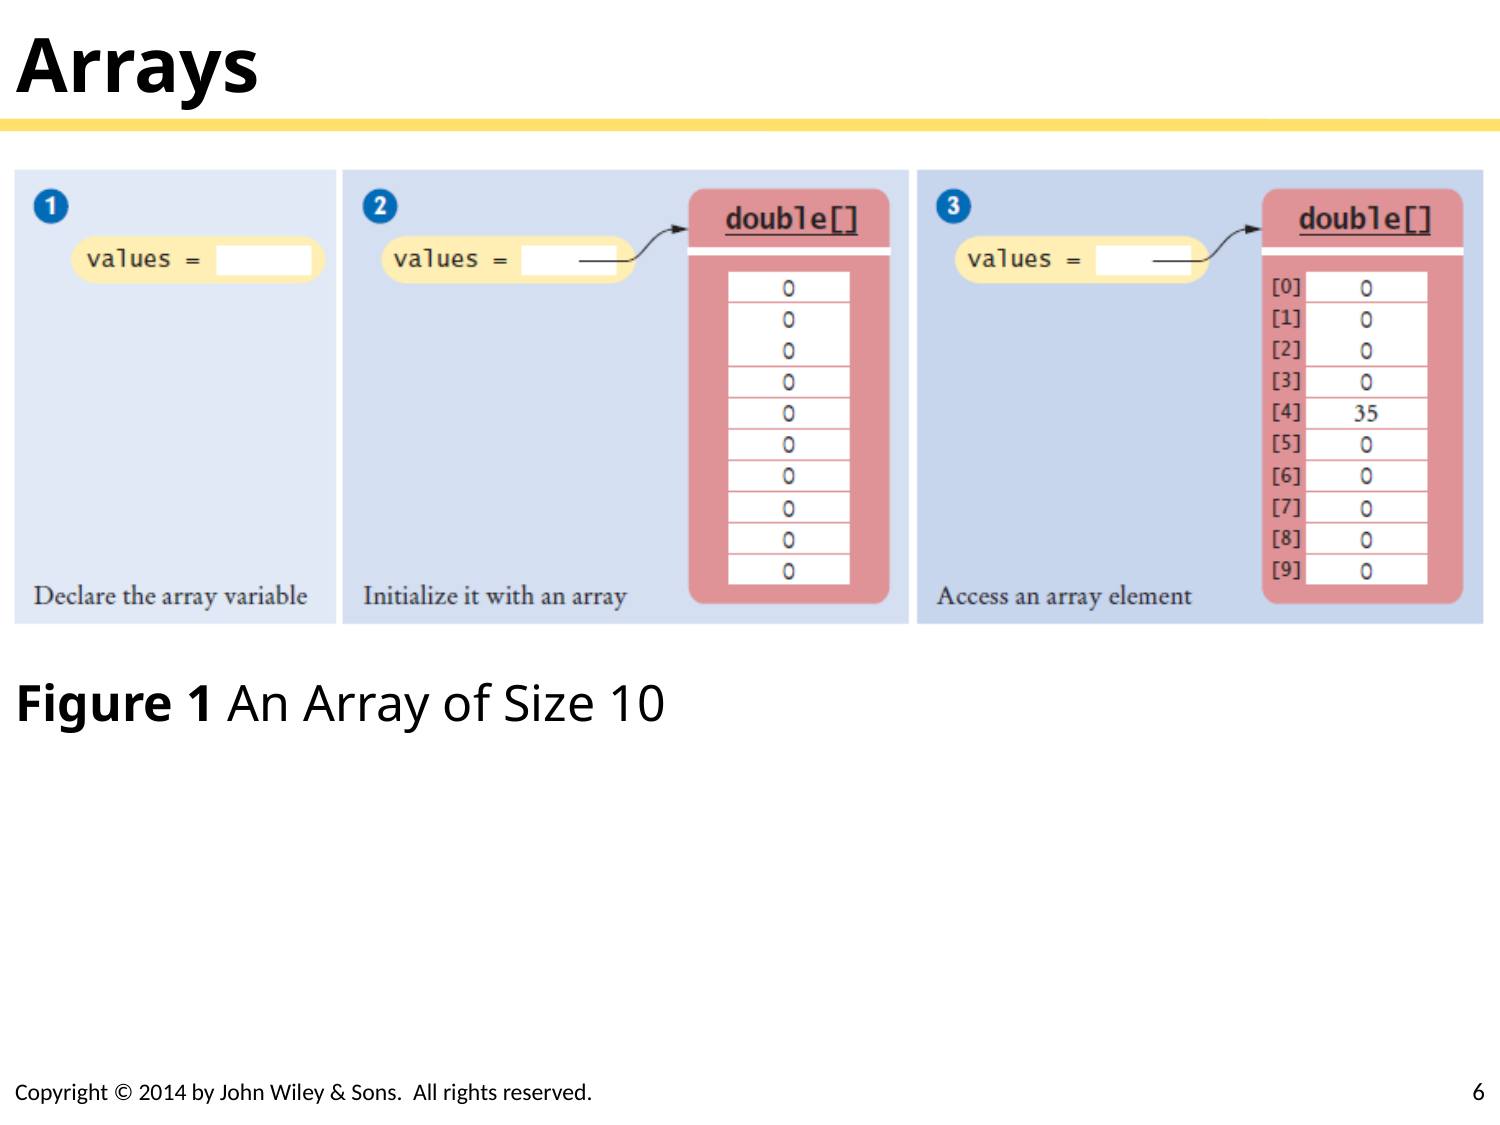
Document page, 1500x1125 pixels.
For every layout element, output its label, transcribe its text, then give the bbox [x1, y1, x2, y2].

picture [0, 157, 1500, 639]
list Figure 1 An Array of Size 10 [0, 663, 1499, 745]
title Arrays [1, 0, 1500, 125]
